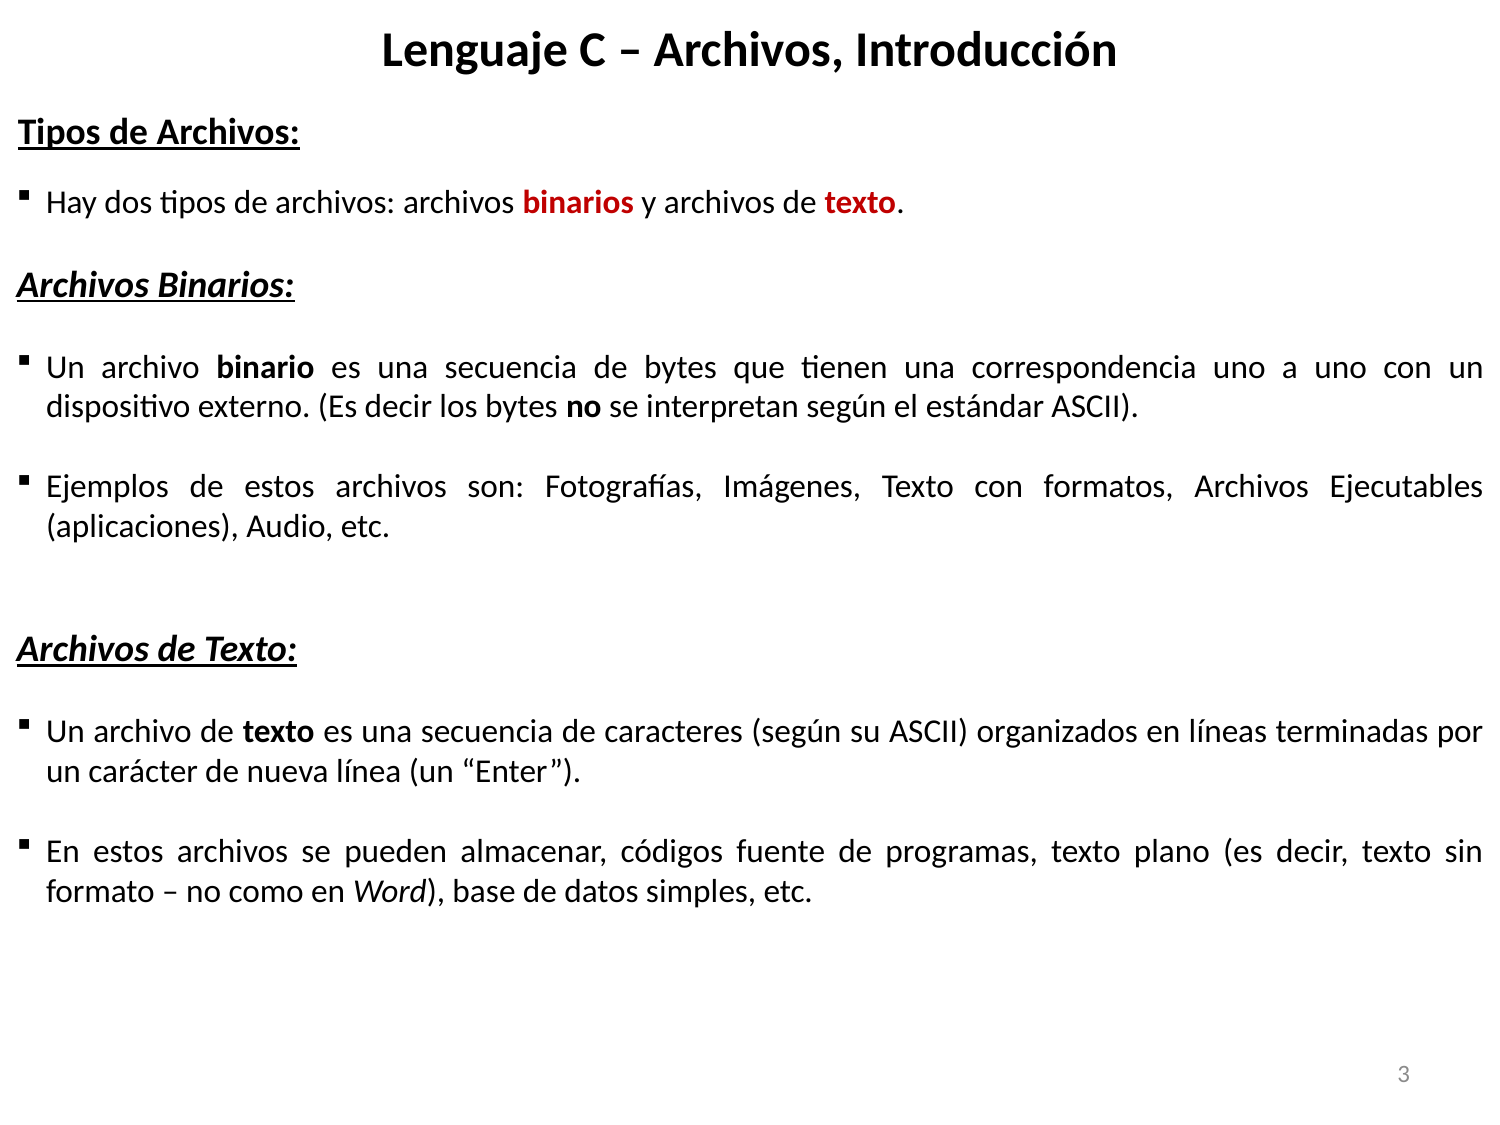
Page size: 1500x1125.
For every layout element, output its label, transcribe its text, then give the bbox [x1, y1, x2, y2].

text_box Tipos de Archivos: [3, 99, 463, 160]
slide_number 3 [1074, 1042, 1425, 1103]
title Lenguaje C – Archivos, Introducción [75, 0, 1425, 93]
text_box Hay dos tipos de archivos: archivos binarios y archivos de texto. Archivos Binarios: Un archivo binario es una secuencia de bytes que tienen una correspondencia uno a uno con un dispositivo externo. (Es decir los bytes no se interpretan según el estándar ASCII). Ejemplos de estos archivos son: Fotografías, Imágenes, Texto con formatos, Archivos Ejecutables (aplicaciones), Audio, etc. Archivos de Texto: Un archivo de texto es una secuencia de caracteres (según su ASCII) organizados en líneas terminadas por un carácter de nueva línea (un “Enter”). En estos archivos se pueden almacenar, códigos fuente de programas, texto plano (es decir, texto sin formato – no como en Word), base de datos simples, etc. [1, 172, 1500, 956]
